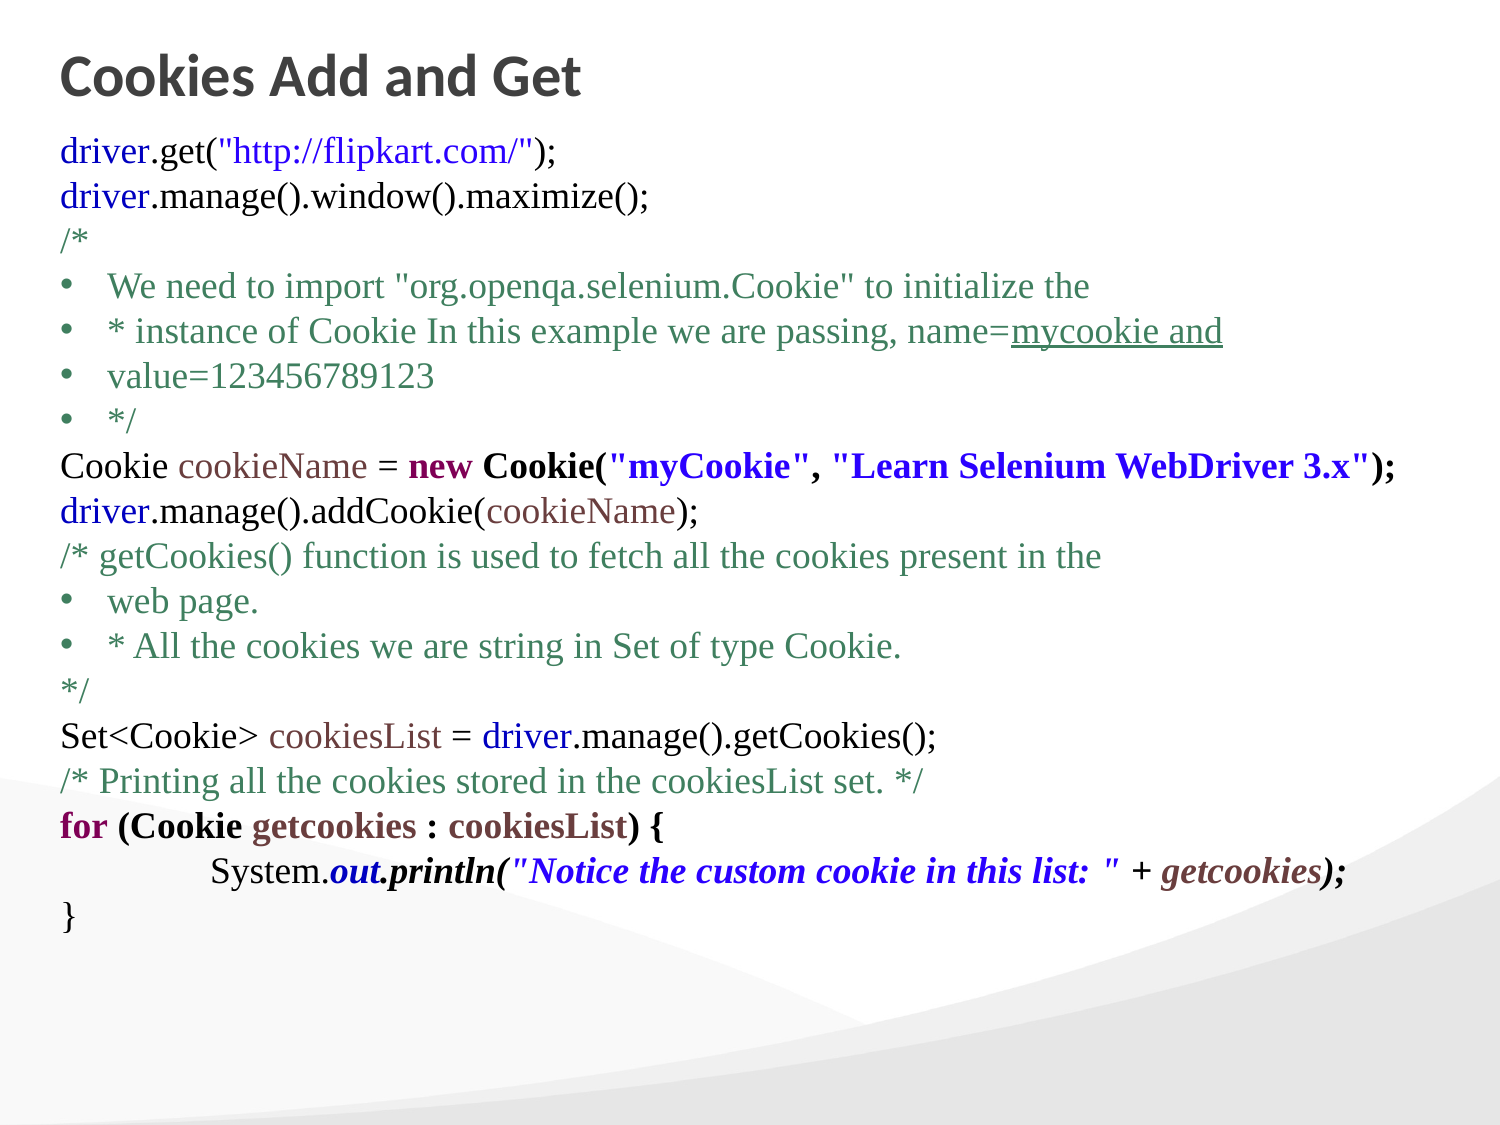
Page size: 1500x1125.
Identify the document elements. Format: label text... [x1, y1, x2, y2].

text_box driver.get("http://flipkart.com/"); driver.manage().window().maximize(); /* We need to import "org.openqa.selenium.Cookie" to initialize the * instance of Cookie In this example we are passing, name=mycookie and value=123456789123 */ Cookie cookieName = new Cookie("myCookie", "Learn Selenium WebDriver 3.x"); driver.manage().addCookie(cookieName); /* getCookies() function is used to fetch all the cookies present in the web page. * All the cookies we are string in Set of type Cookie. */ Set<Cookie> cookiesList = driver.manage().getCookies(); /* Printing all the cookies stored in the cookiesList set. */ for (Cookie getcookies : cookiesList) { System.out.println("Notice the custom cookie in this list: " + getcookies); } [45, 118, 1450, 944]
title Cookies Add and Get [45, 24, 1450, 118]
picture [0, 0, 1500, 1125]
